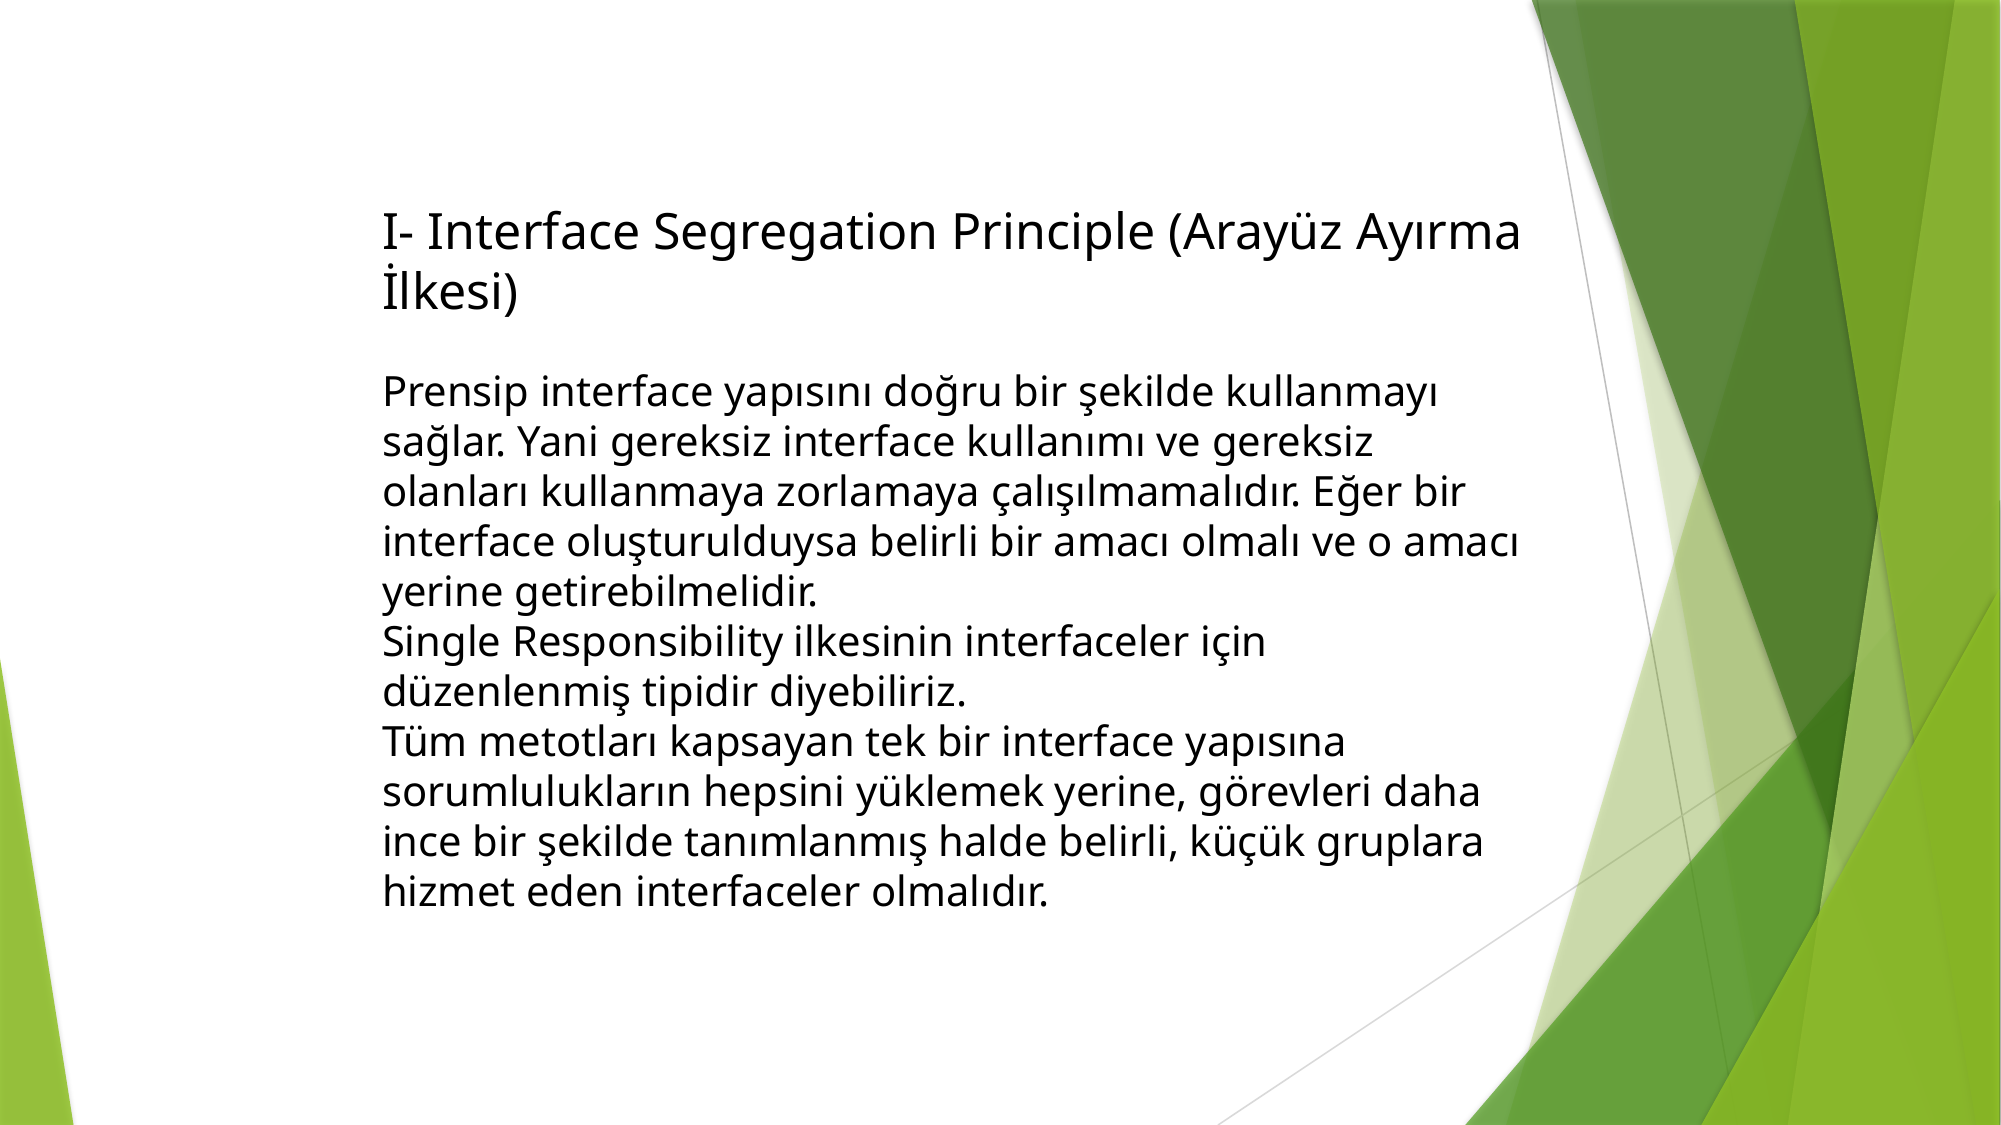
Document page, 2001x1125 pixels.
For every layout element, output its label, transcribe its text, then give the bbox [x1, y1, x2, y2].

text_box I- Interface Segregation Principle (Arayüz Ayırma İlkesi) Prensip interface yapısını doğru bir şekilde kullanmayı sağlar. Yani gereksiz interface kullanımı ve gereksiz olanları kullanmaya zorlamaya çalışılmamalıdır. Eğer bir interface oluşturulduysa belirli bir amacı olmalı ve o amacı yerine getirebilmelidir. Single Responsibility ilkesinin interfaceler için düzenlenmiş tipidir diyebiliriz. Tüm metotları kapsayan tek bir interface yapısına sorumlulukların hepsini yüklemek yerine, görevleri daha ince bir şekilde tanımlanmış halde belirli, küçük gruplara hizmet eden interfaceler olmalıdır. [367, 191, 1540, 922]
